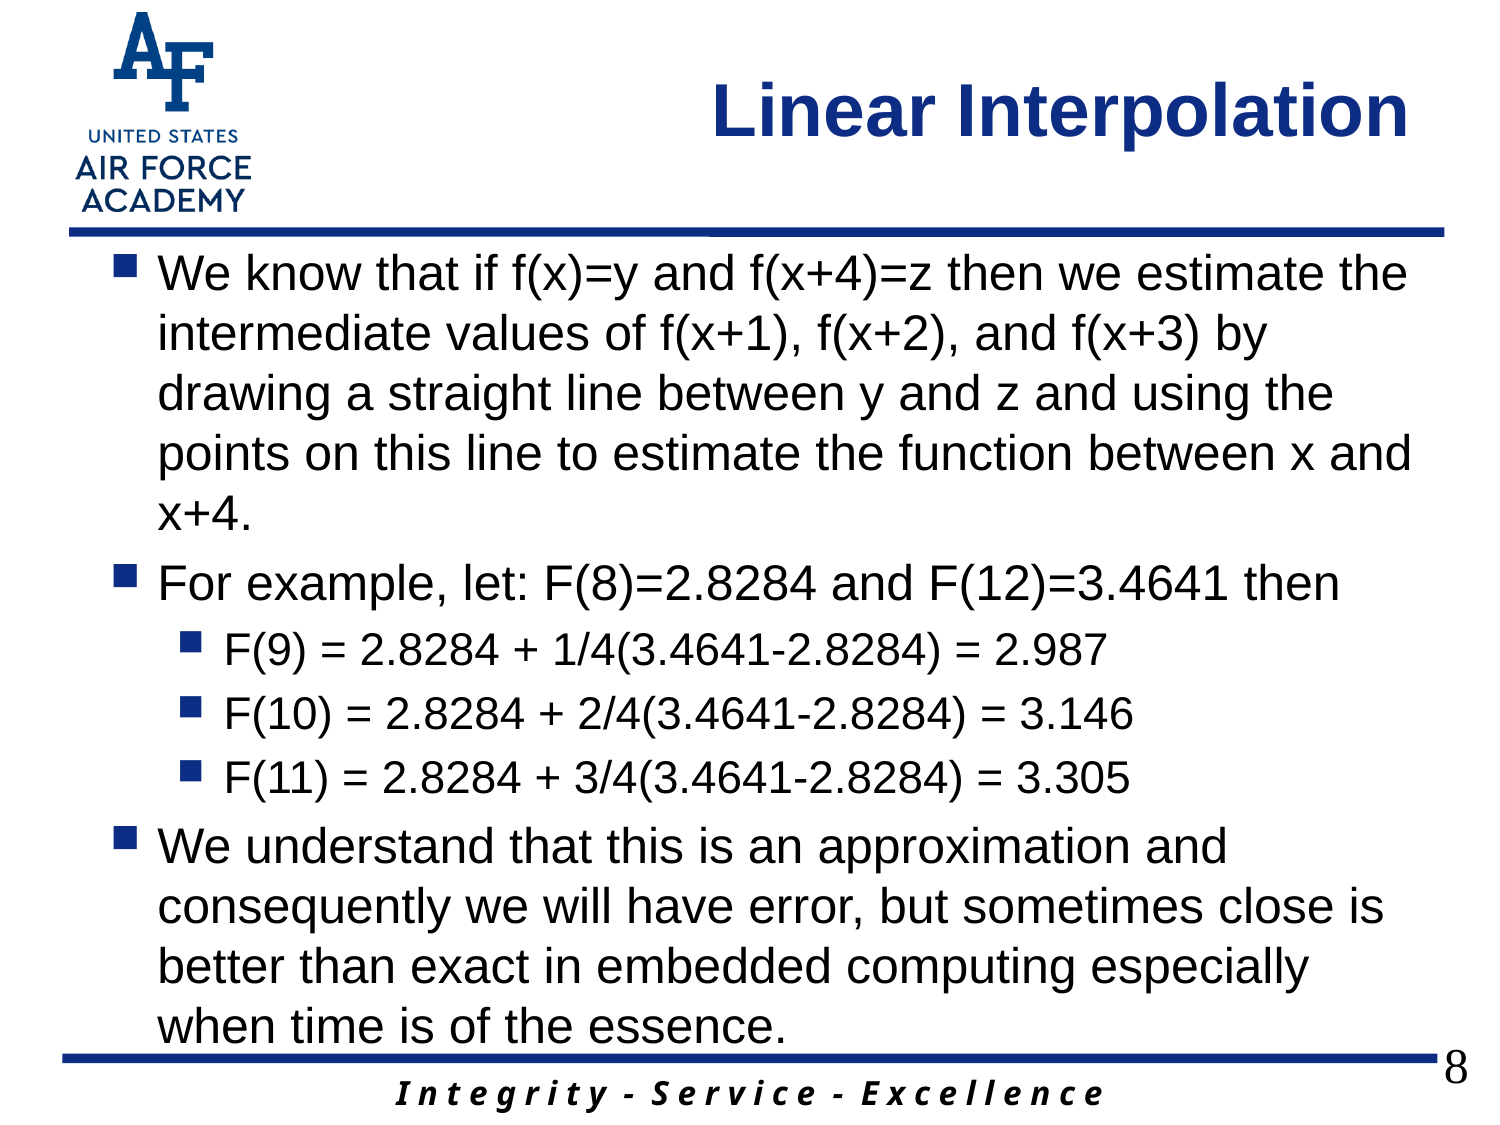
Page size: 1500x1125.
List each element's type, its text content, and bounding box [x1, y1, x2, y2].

picture [75, 12, 251, 212]
list We know that if f(x)=y and f(x+4)=z then we estimate the intermediate values of f(x+1), f(x+2), and f(x+3) by drawing a straight line between y and z and using the points on this line to estimate the function between x and x+4. For example, let: F(8)=2.8284 and F(12)=3.4641 then F(9) = 2.8284 + 1/4(3.4641-2.8284) = 2.987 F(10) = 2.8284 + 2/4(3.4641-2.8284) = 3.146 F(11) = 2.8284 + 3/4(3.4641-2.8284) = 3.305 We understand that this is an approximation and consequently we will have error, but sometimes close is better than exact in embedded computing especially when time is of the essence. [95, 232, 1430, 943]
title Linear Interpolation [313, 12, 1427, 201]
slide_number 8 [1133, 1025, 1484, 1105]
